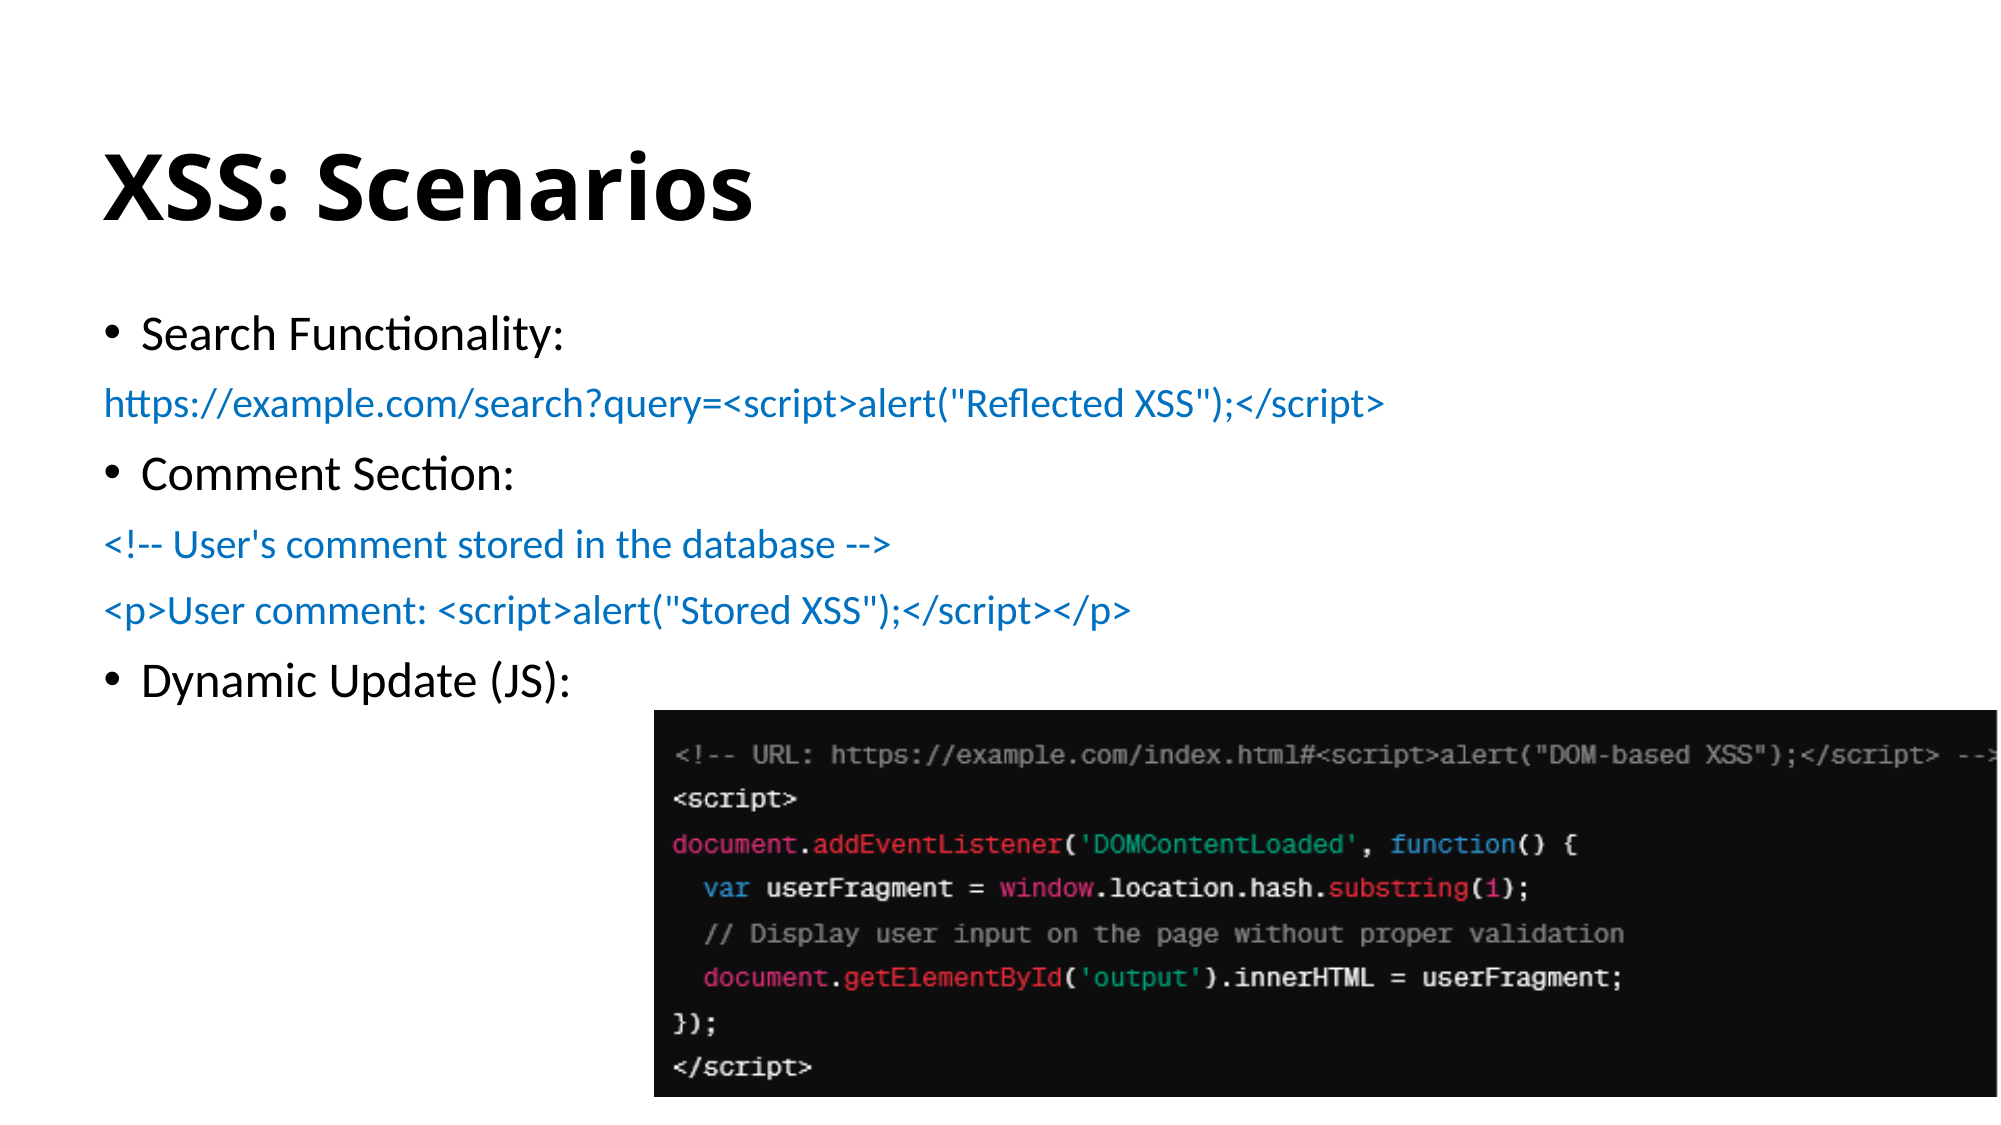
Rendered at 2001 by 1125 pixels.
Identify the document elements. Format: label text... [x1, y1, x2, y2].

title XSS: Scenarios [88, 82, 1814, 299]
picture [654, 710, 2000, 1097]
list Search Functionality: https://example.com/search?query=<script>alert("Reflected XSS");</script> Comment Section: <!-- User's comment stored in the database --> <p>User comment: <script>alert("Stored XSS");</script></p> Dynamic Update (JS): [88, 299, 1973, 1014]
